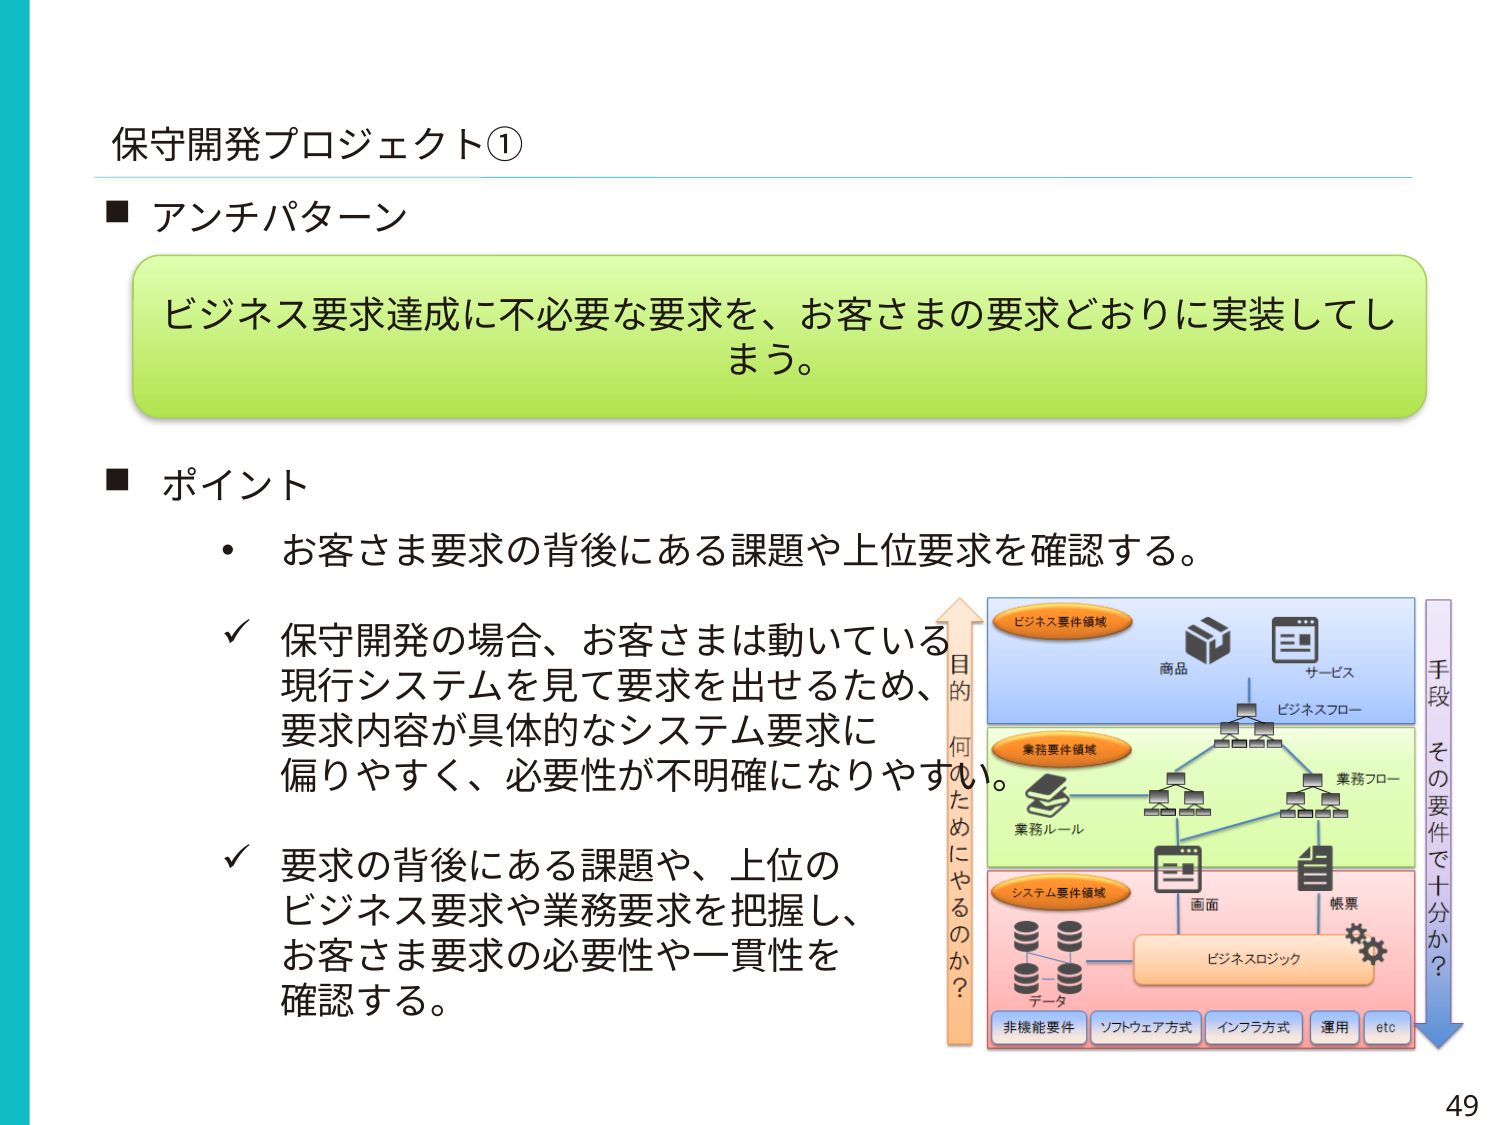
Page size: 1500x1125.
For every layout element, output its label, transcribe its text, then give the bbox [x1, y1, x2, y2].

list 保守開発プロジェクト① [97, 113, 1054, 173]
picture [0, 0, 49, 1125]
picture [917, 585, 1470, 1059]
text_box アンチパターン [88, 186, 1447, 247]
slide_number 49 [1459, 1079, 1495, 1125]
text_box ビジネス要求達成に不必要な要求を、お客さまの要求どおりに実装してしまう。 [132, 254, 1428, 419]
text_box ポイント お客さま要求の背後にある課題や上位要求を確認する。 保守開発の場合、お客さまは動いている 現行システムを見て要求を出せるため、 要求内容が具体的なシステム要求に 偏りやすく、必要性が不明確になりやすい。 要求の背後にある課題や、上位の ビジネス要求や業務要求を把握し、 お客さま要求の必要性や一貫性を 確認する。 [88, 454, 1459, 1125]
